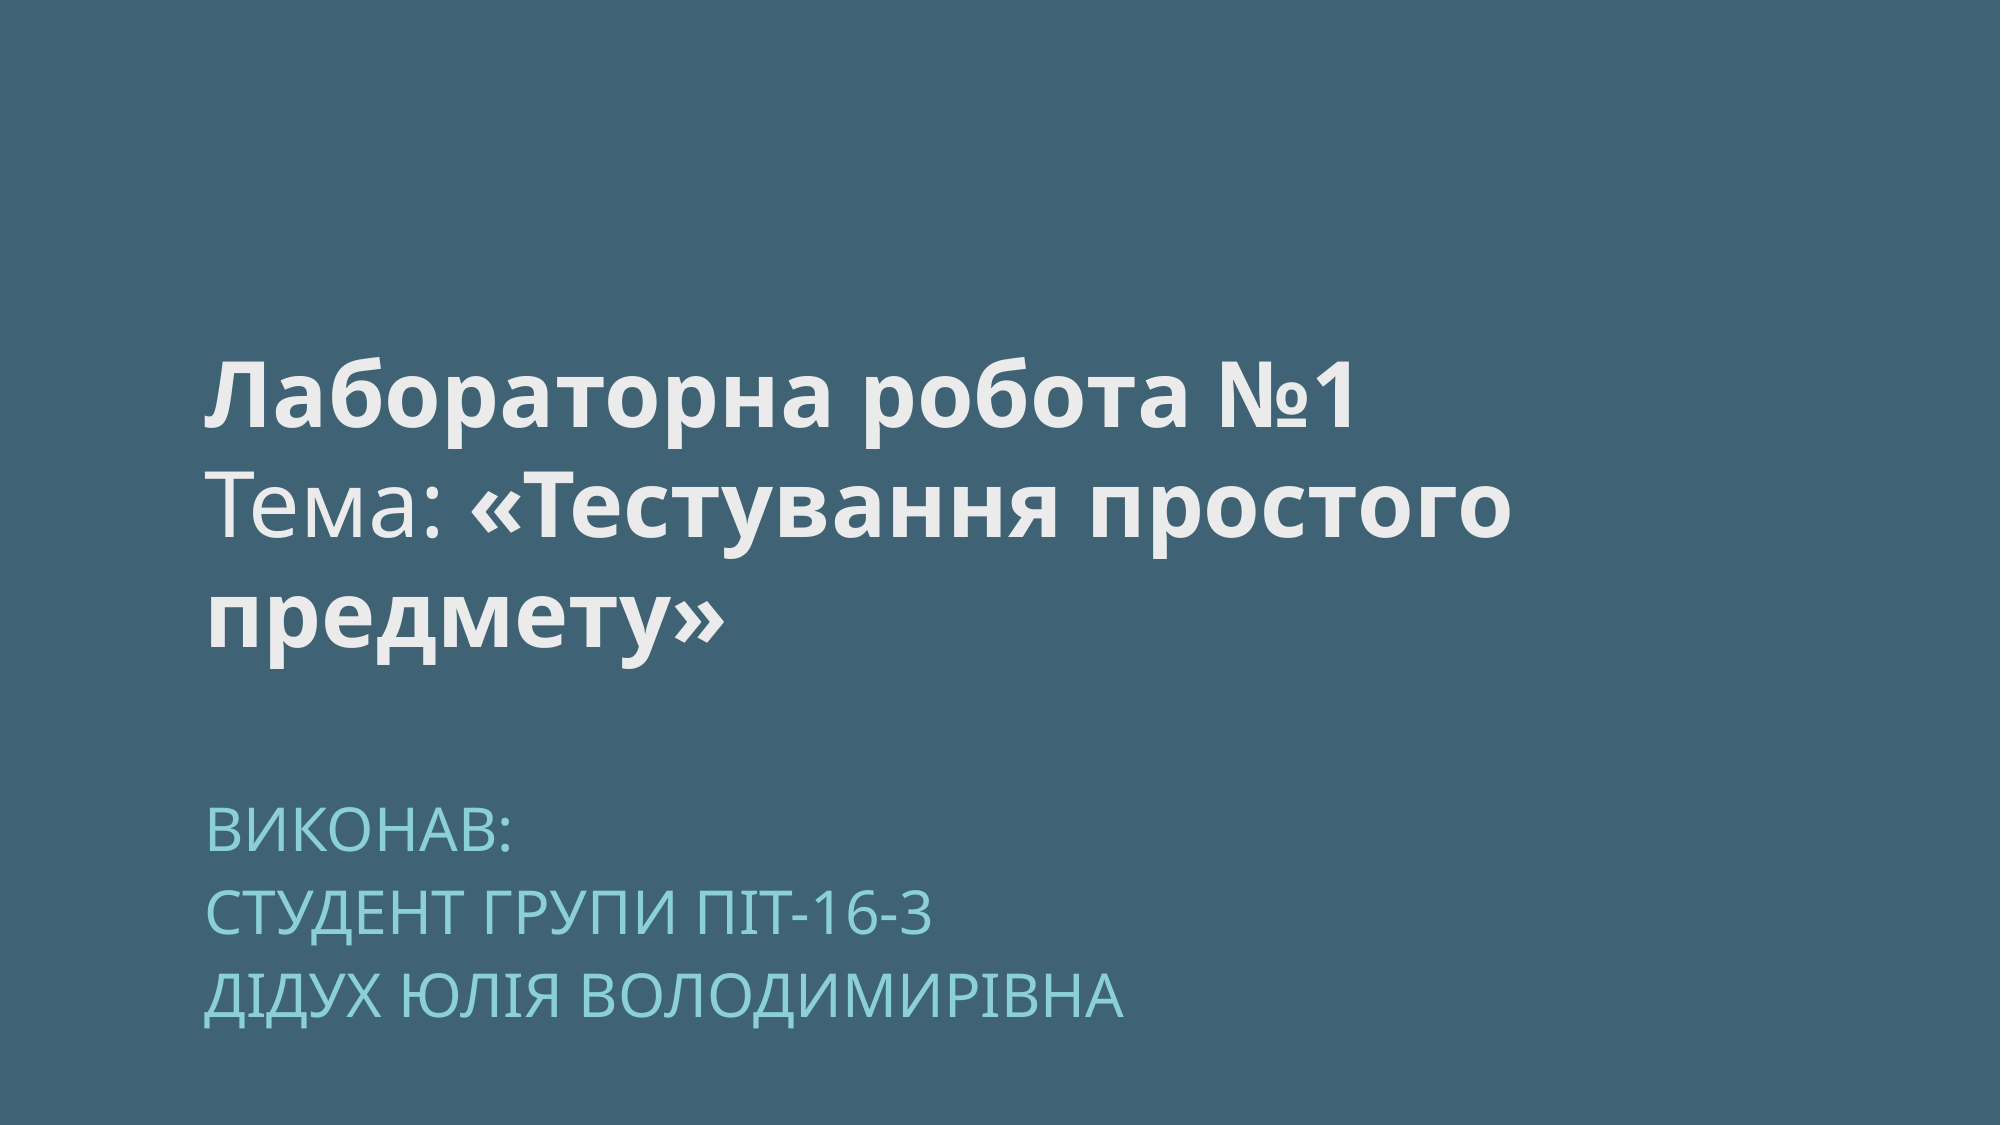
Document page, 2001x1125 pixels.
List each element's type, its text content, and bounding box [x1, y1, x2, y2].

subtitle Виконав: Студент групи Піт-16-3 Дідух Юлія Володимирівна [189, 783, 1638, 1040]
title Лабораторна робота №1 Тема: «Тестування простого предмету» [189, 237, 1638, 783]
